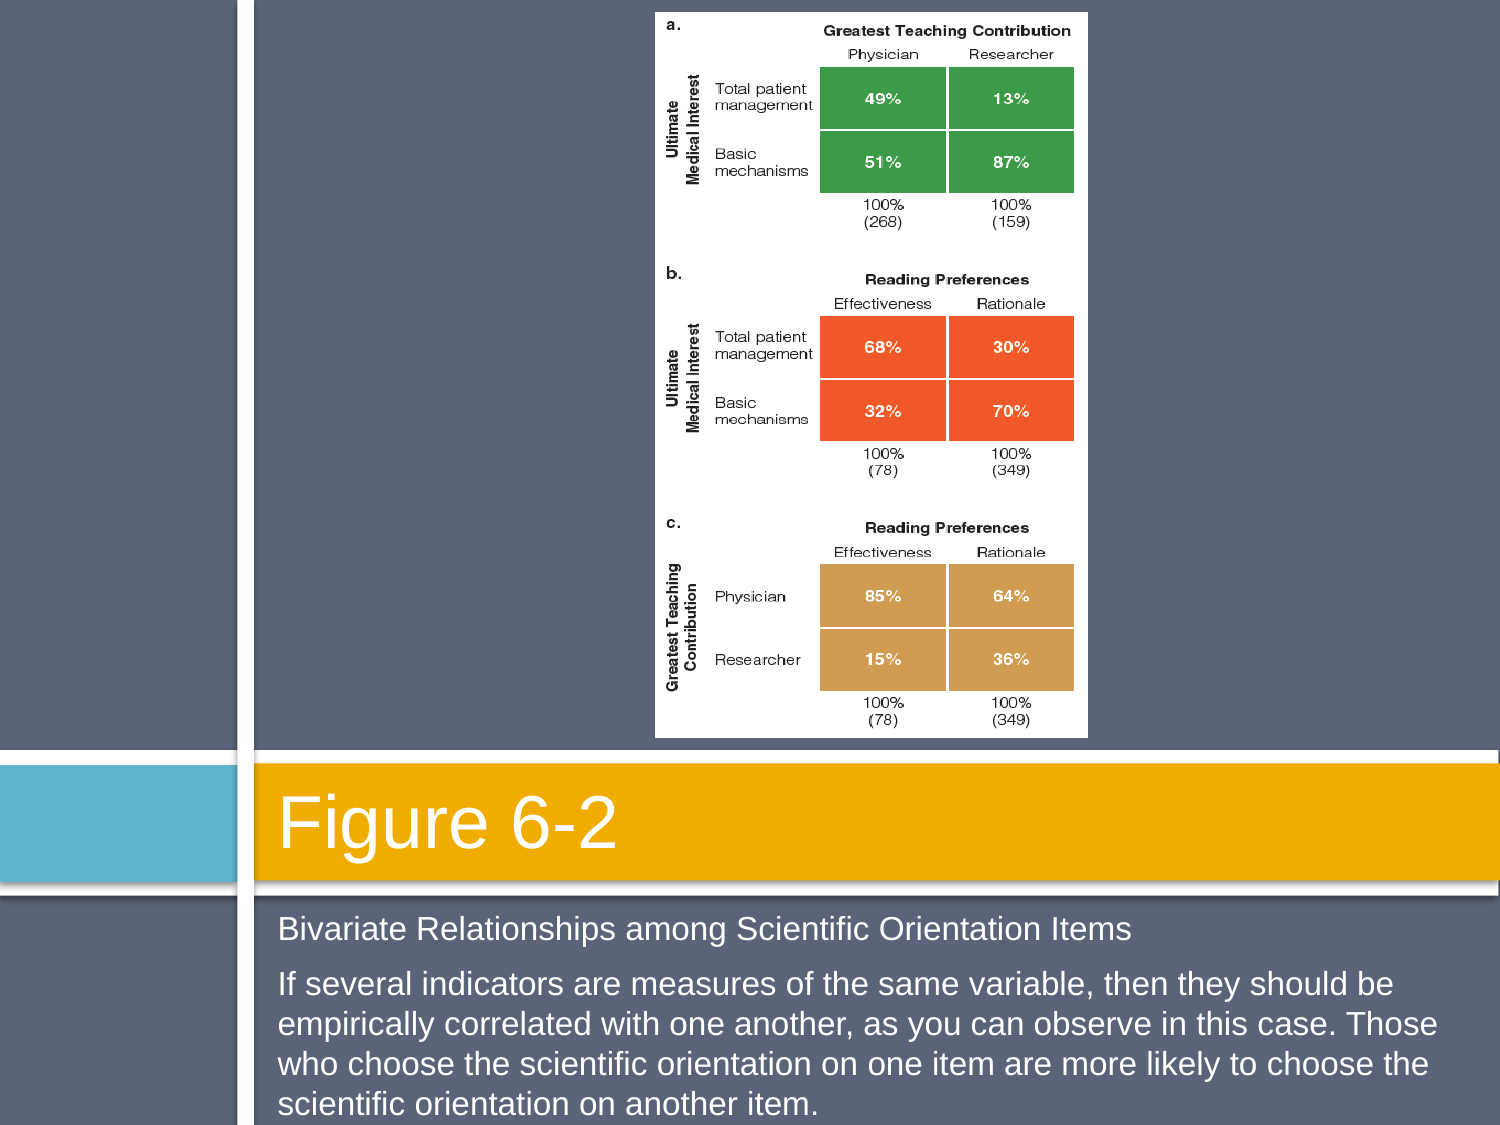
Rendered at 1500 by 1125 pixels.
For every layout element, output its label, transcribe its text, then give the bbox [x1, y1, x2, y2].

title Figure 6-2 [262, 762, 1463, 876]
list Bivariate Relationships among Scientific Orientation Items If several indicators are measures of the same variable, then they should be empirically correlated with one another, as you can observe in this case. Those who choose the scientific orientation on one item are more likely to choose the scientific orientation on another item. [262, 899, 1463, 1076]
picture [549, 12, 1151, 738]
